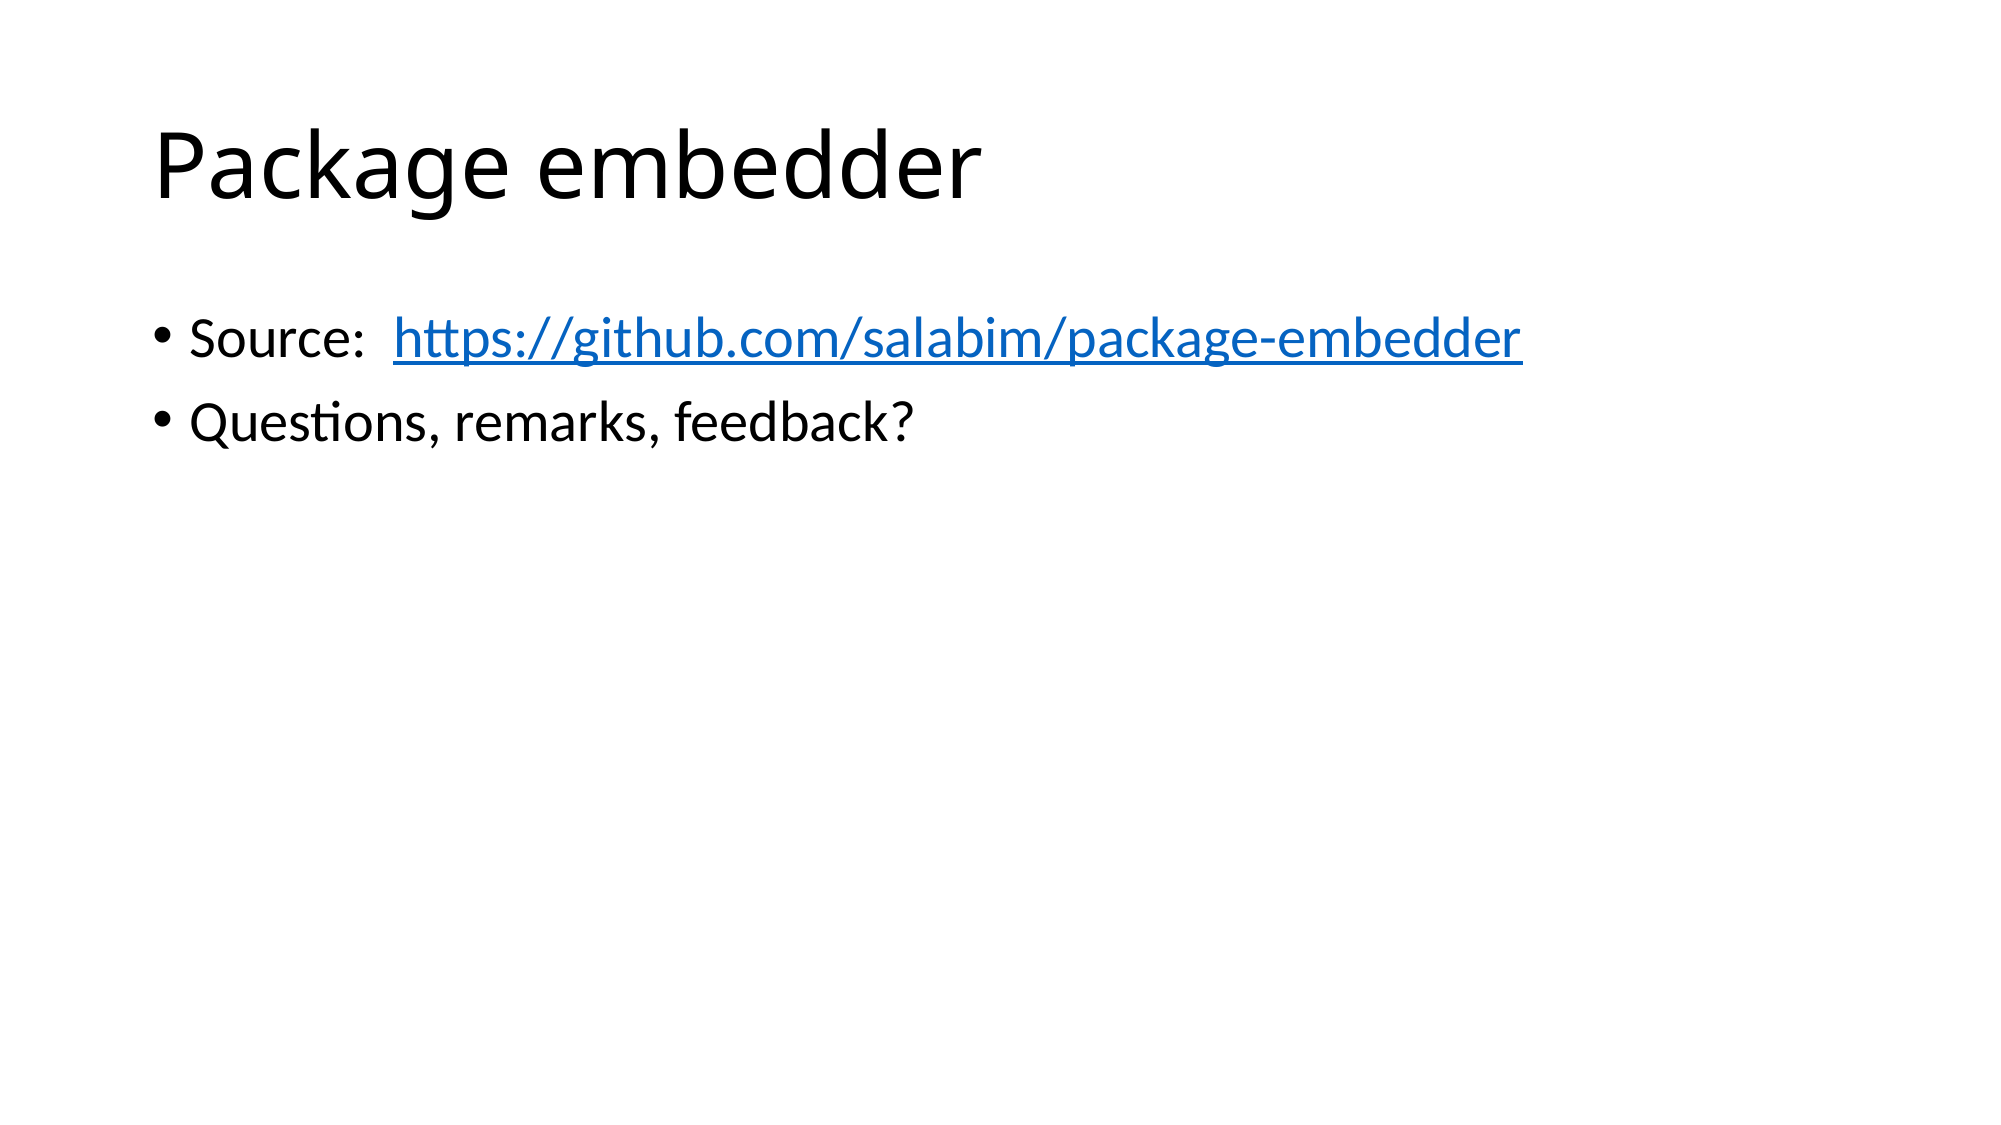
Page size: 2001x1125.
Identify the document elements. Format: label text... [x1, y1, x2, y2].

title Package embedder [137, 59, 1863, 278]
list Source: https://github.com/salabim/package-embedder Questions, remarks, feedback? [137, 299, 1863, 1014]
